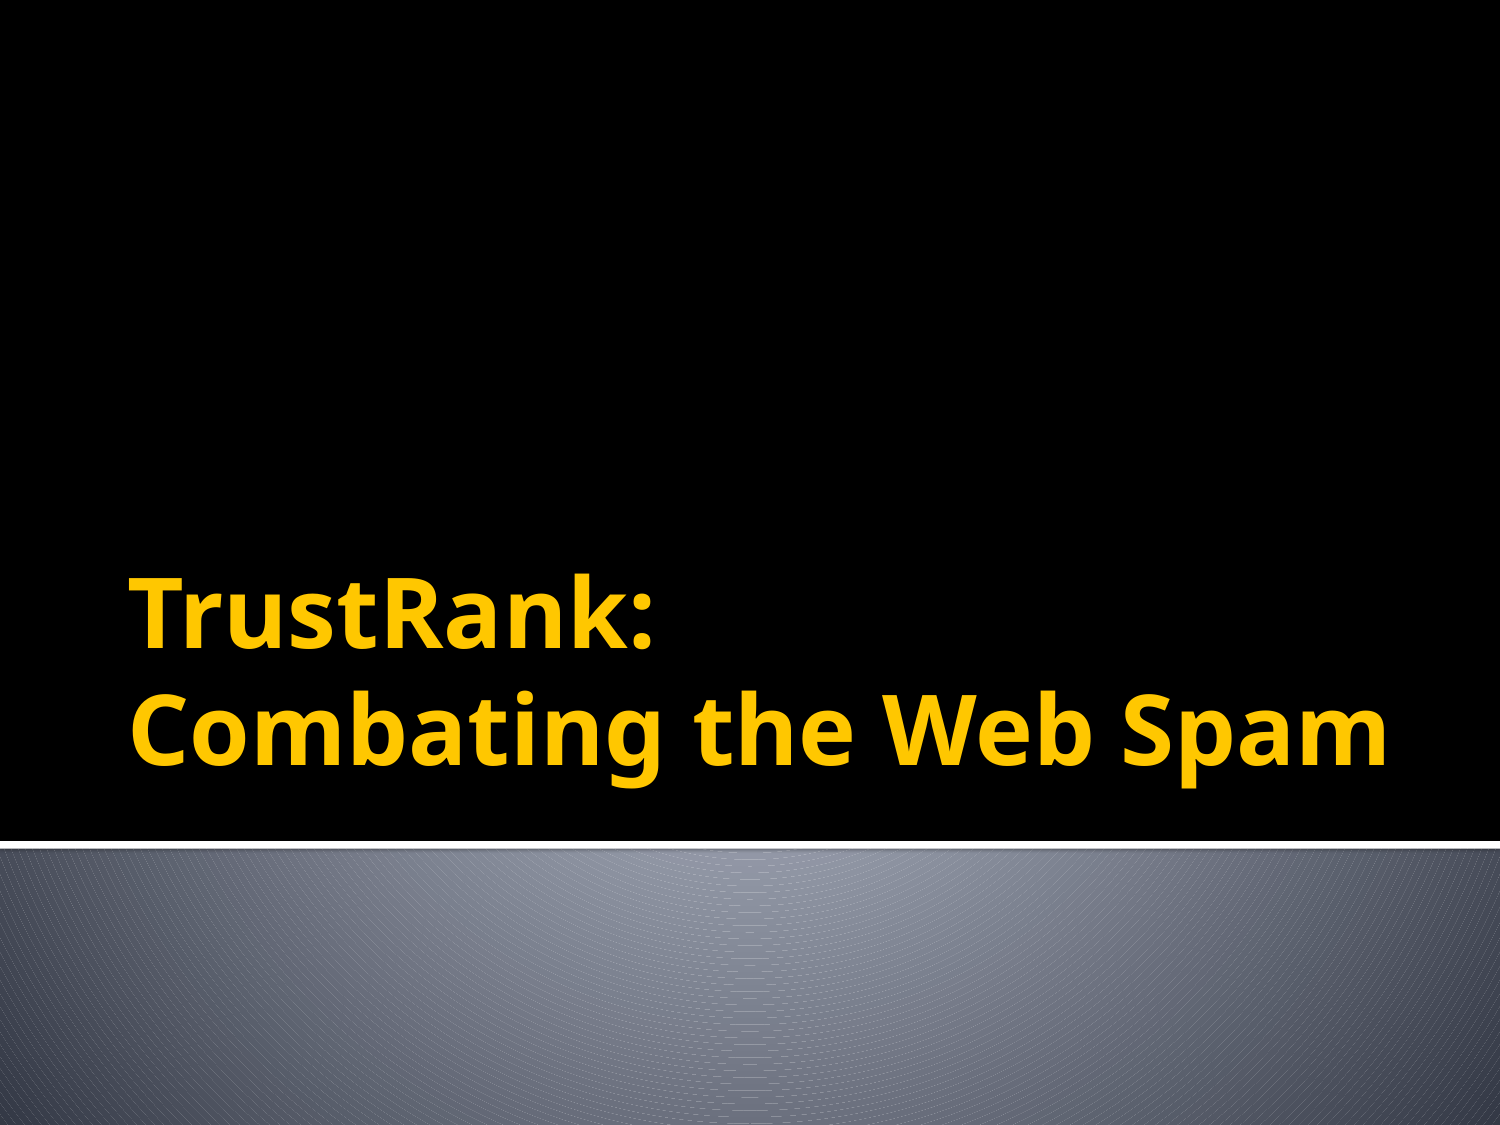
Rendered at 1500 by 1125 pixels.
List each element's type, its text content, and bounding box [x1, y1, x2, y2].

title TrustRank: Combating the Web Spam [112, 550, 1438, 825]
